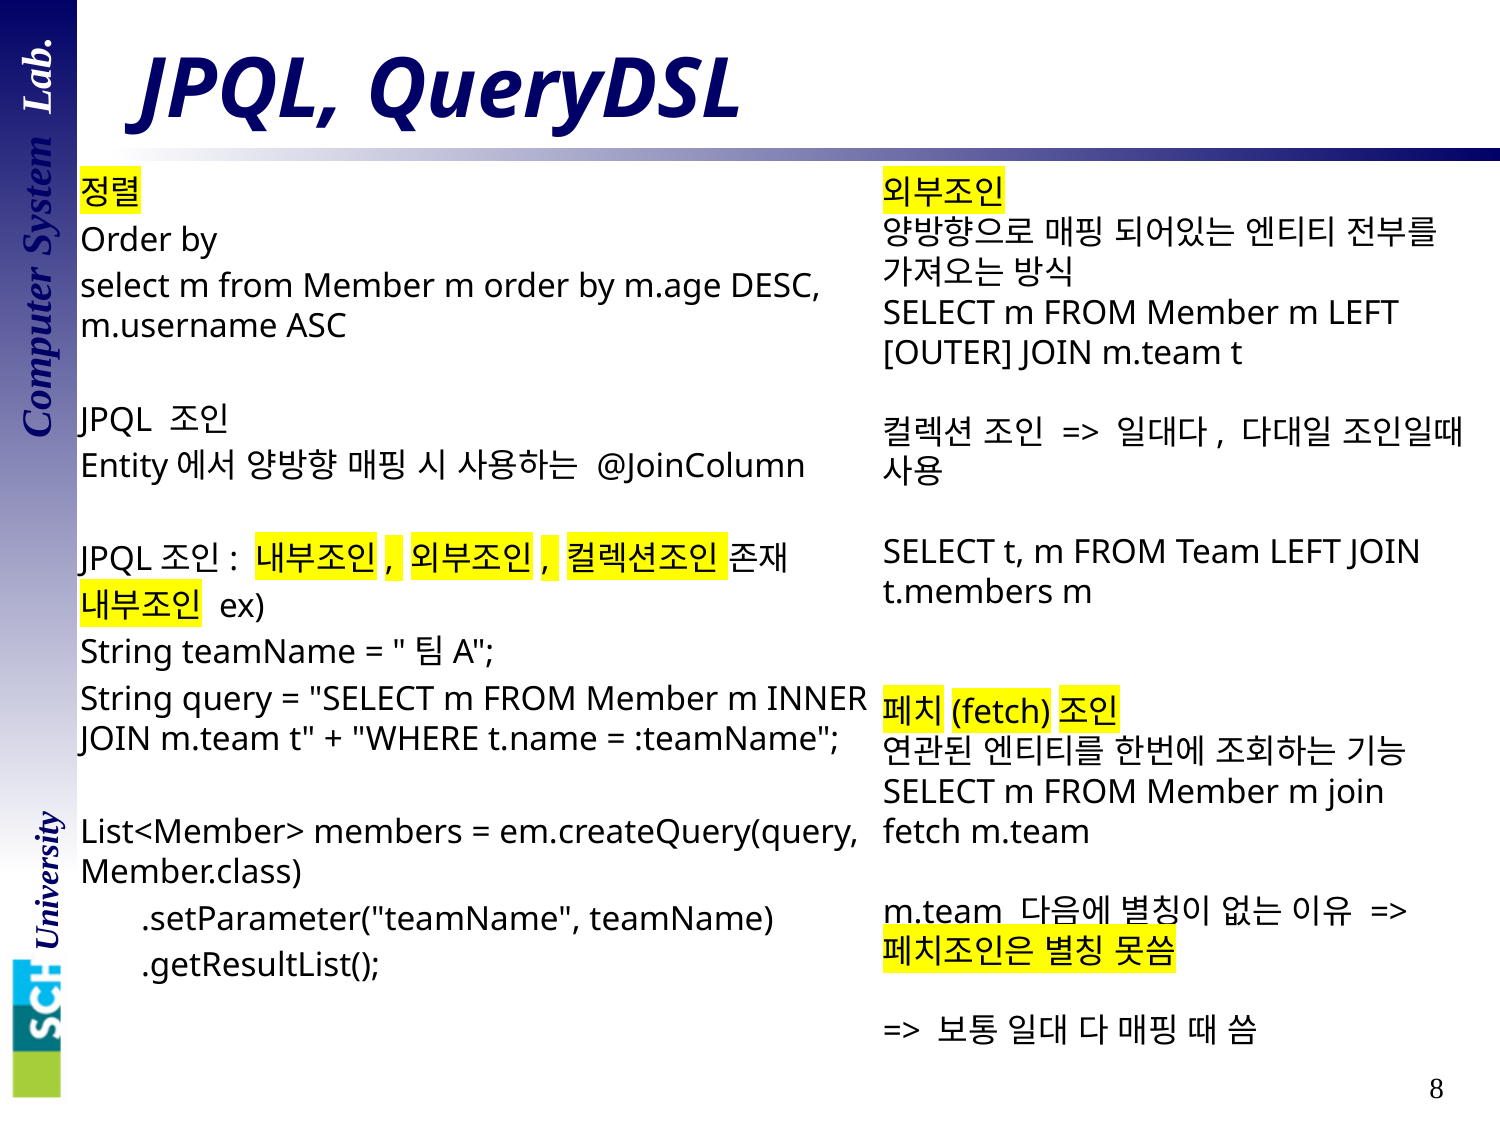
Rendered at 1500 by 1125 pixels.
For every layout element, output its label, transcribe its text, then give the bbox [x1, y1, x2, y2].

picture [5, 952, 69, 1104]
text_box 외부조인 양방향으로 매핑 되어있는 엔티티 전부를 가져오는 방식 SELECT m FROM Member m LEFT [OUTER] JOIN m.team t 컬렉션 조인 => 일대다, 다대일 조인일때 사용 SELECT t, m FROM Team LEFT JOIN t.members m 페치(fetch)조인 연관된 엔티티를 한번에 조회하는 기능 SELECT m FROM Member m join fetch m.team m.team 다음에 별칭이 없는 이유 => 페치조인은 별칭 못씀 => 보통 일대 다 매핑 때 씀 [868, 163, 1483, 1057]
title JPQL, QueryDSL [123, 25, 1460, 143]
list 정렬 Order by select m from Member m order by m.age DESC, m.username ASC JPQL 조인 Entity에서 양방향 매핑 시 사용하는 @JoinColumn JPQL조인: 내부조인, 외부조인, 컬렉션조인 존재 내부조인 ex) String teamName = "팀A"; String query = "SELECT m FROM Member m INNER JOIN m.team t" + "WHERE t.name = :teamName"; List<Member> members = em.createQuery(query, Member.class) .setParameter("teamName", teamName) .getResultList(); [64, 163, 892, 1060]
